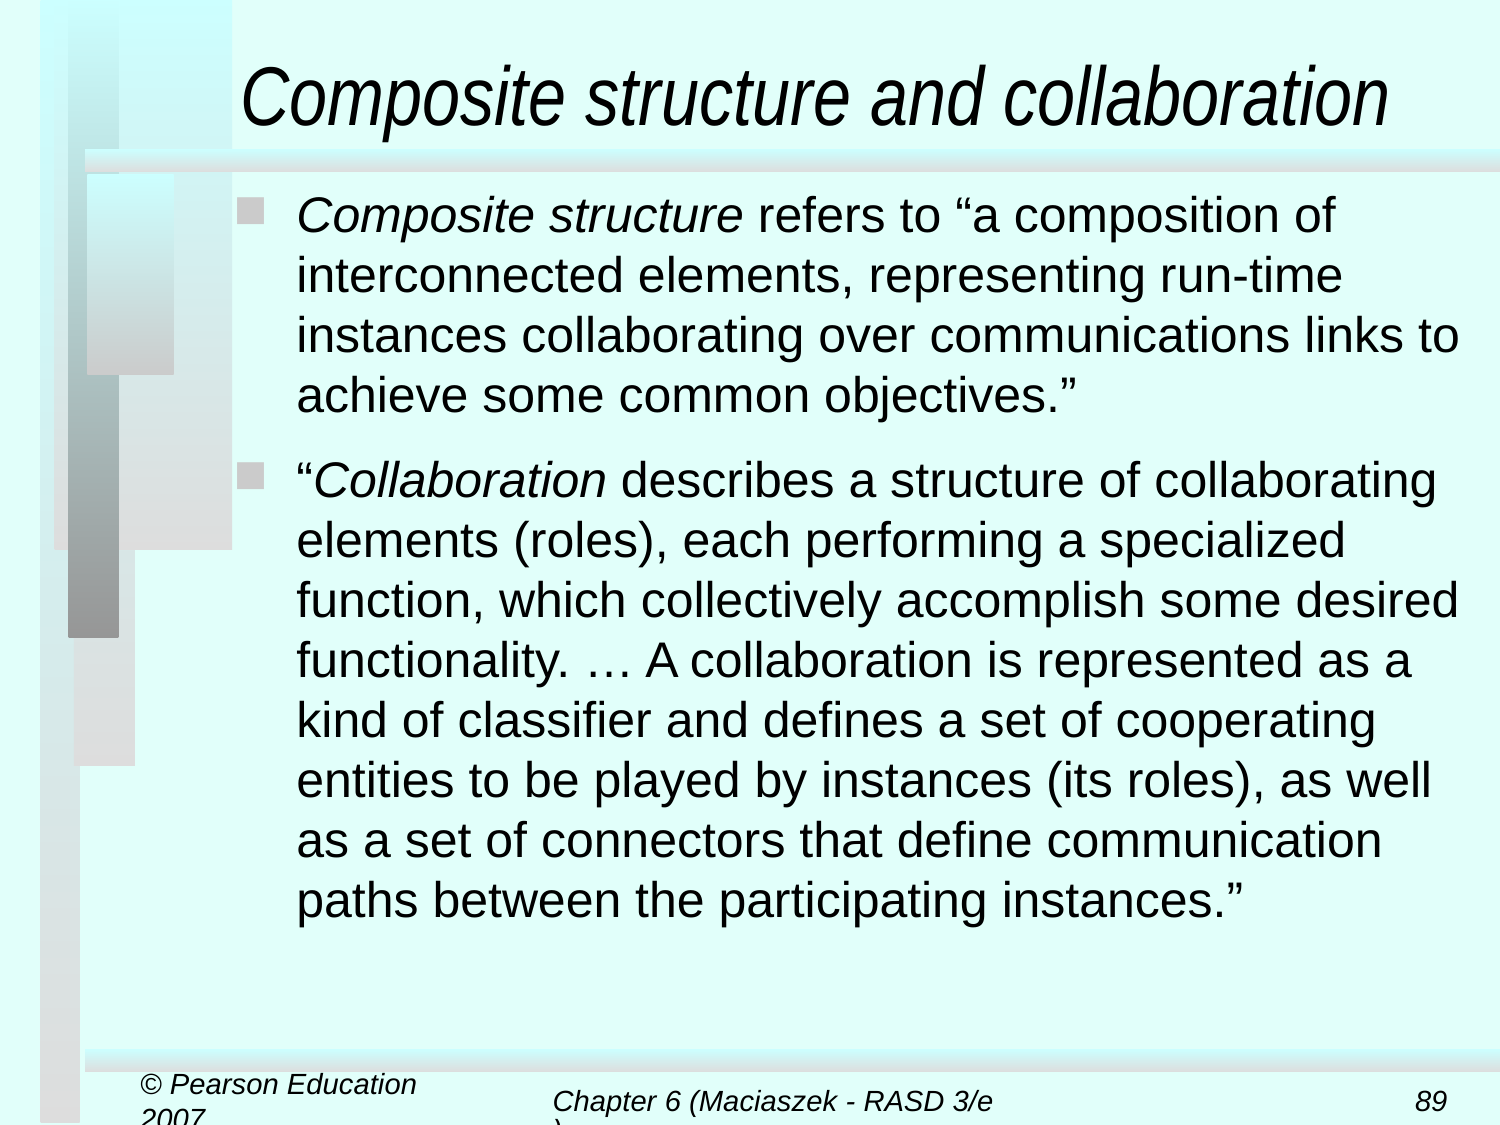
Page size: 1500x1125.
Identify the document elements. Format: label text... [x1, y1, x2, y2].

footer Chapter 6 (Maciaszek - RASD 3/e) [537, 1074, 1013, 1125]
title Composite structure and collaboration [225, 0, 1500, 150]
list Composite structure refers to “a composition of interconnected elements, representing run-time instances collaborating over communications links to achieve some common objectives.” “Collaboration describes a structure of collaborating elements (roles), each performing a specialized function, which collectively accomplish some desired functionality. … A collaboration is represented as a kind of classifier and defines a set of cooperating entities to be played by instances (its roles), as well as a set of connectors that define communication paths between the participating instances.” [225, 174, 1483, 1038]
slide_number © Pearson Education 2007 [125, 1074, 438, 1125]
slide_number 89 [1149, 1074, 1463, 1125]
